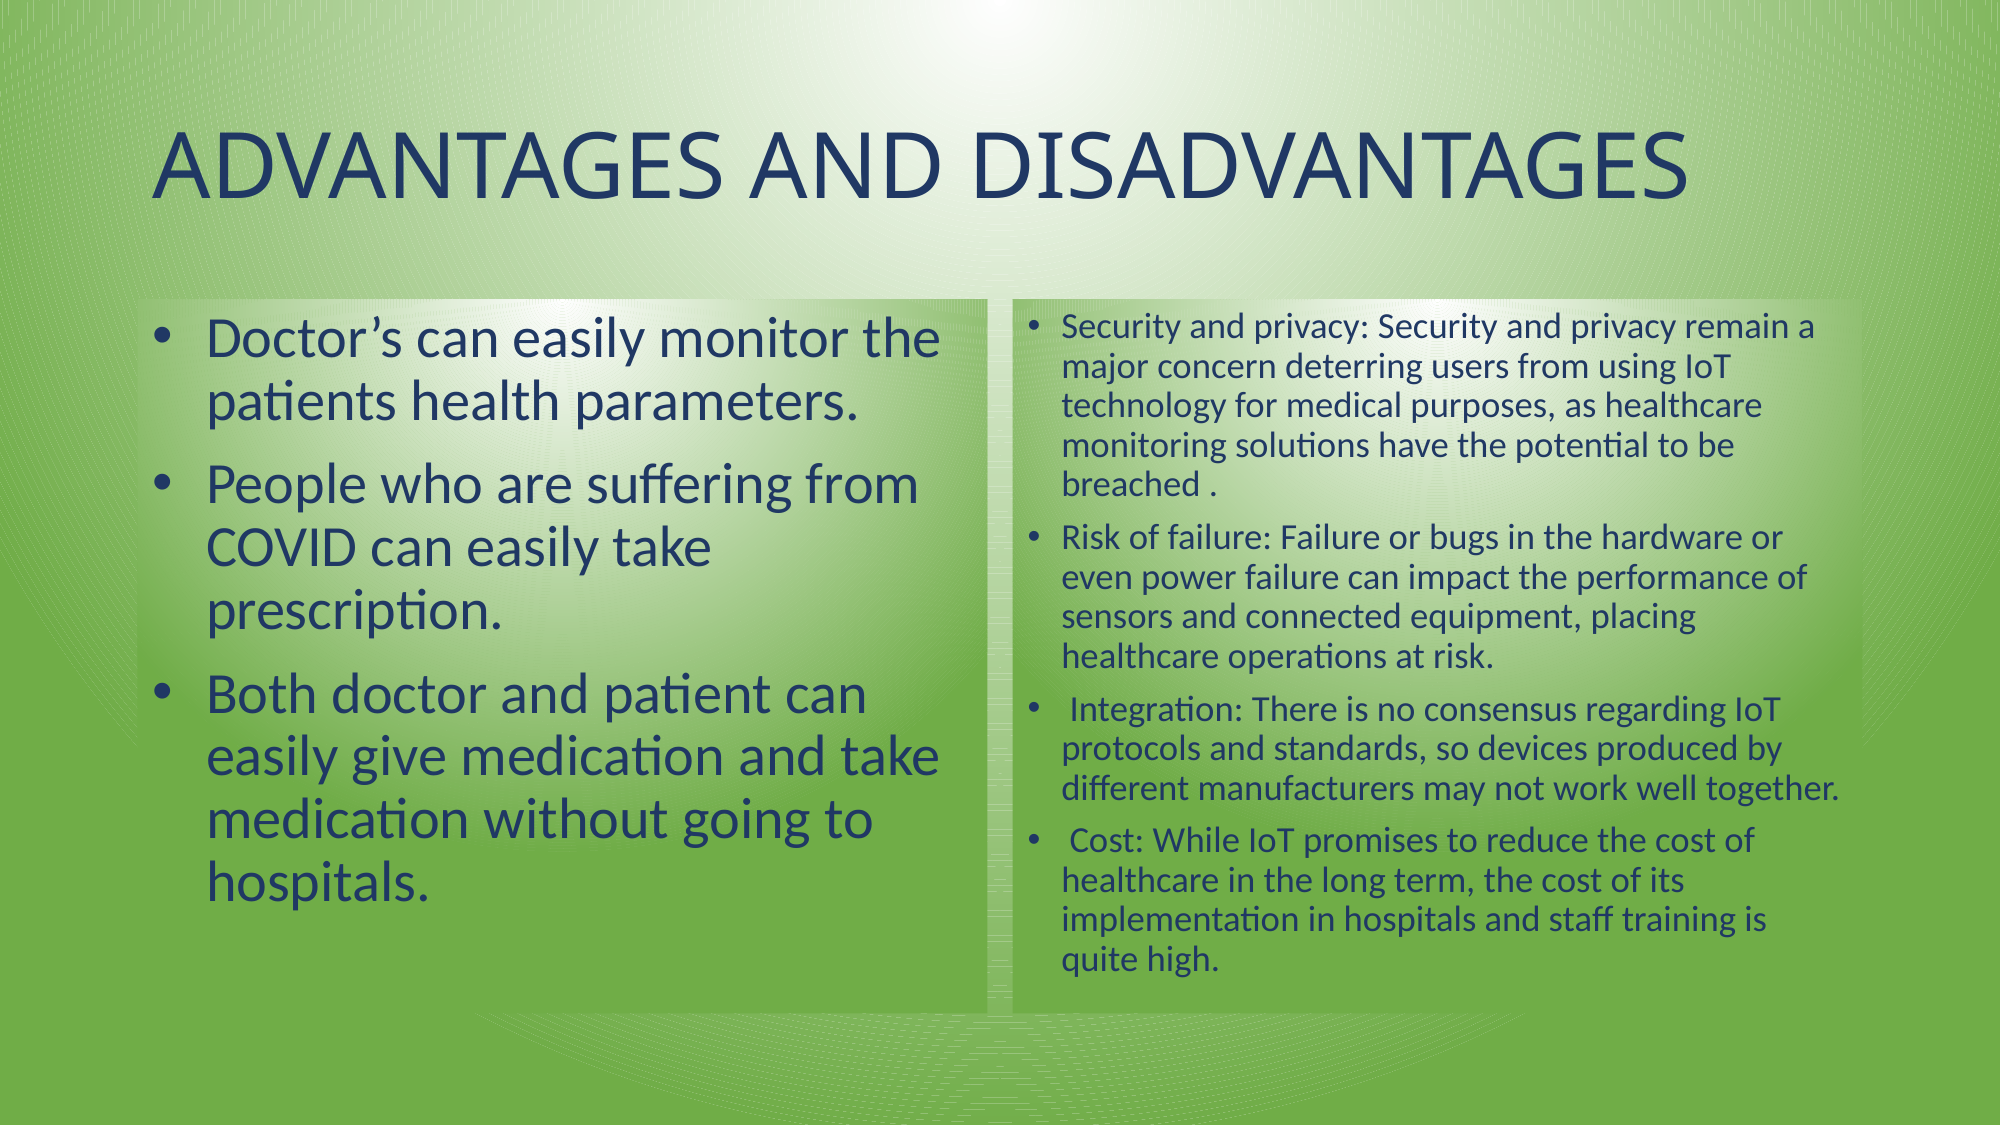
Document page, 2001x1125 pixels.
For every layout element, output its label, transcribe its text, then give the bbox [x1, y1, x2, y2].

list Security and privacy: Security and privacy remain a major concern deterring users from using IoT technology for medical purposes, as healthcare monitoring solutions have the potential to be breached . Risk of failure: Failure or bugs in the hardware or even power failure can impact the performance of sensors and connected equipment, placing healthcare operations at risk. Integration: There is no consensus regarding IoT protocols and standards, so devices produced by different manufacturers may not work well together. Cost: While IoT promises to reduce the cost of healthcare in the long term, the cost of its implementation in hospitals and staff training is quite high. [1012, 299, 1863, 1014]
title ADVANTAGES AND DISADVANTAGES [137, 59, 1863, 278]
list Doctor’s can easily monitor the patients health parameters. People who are suffering from COVID can easily take prescription. Both doctor and patient can easily give medication and take medication without going to hospitals. [137, 299, 988, 1014]
